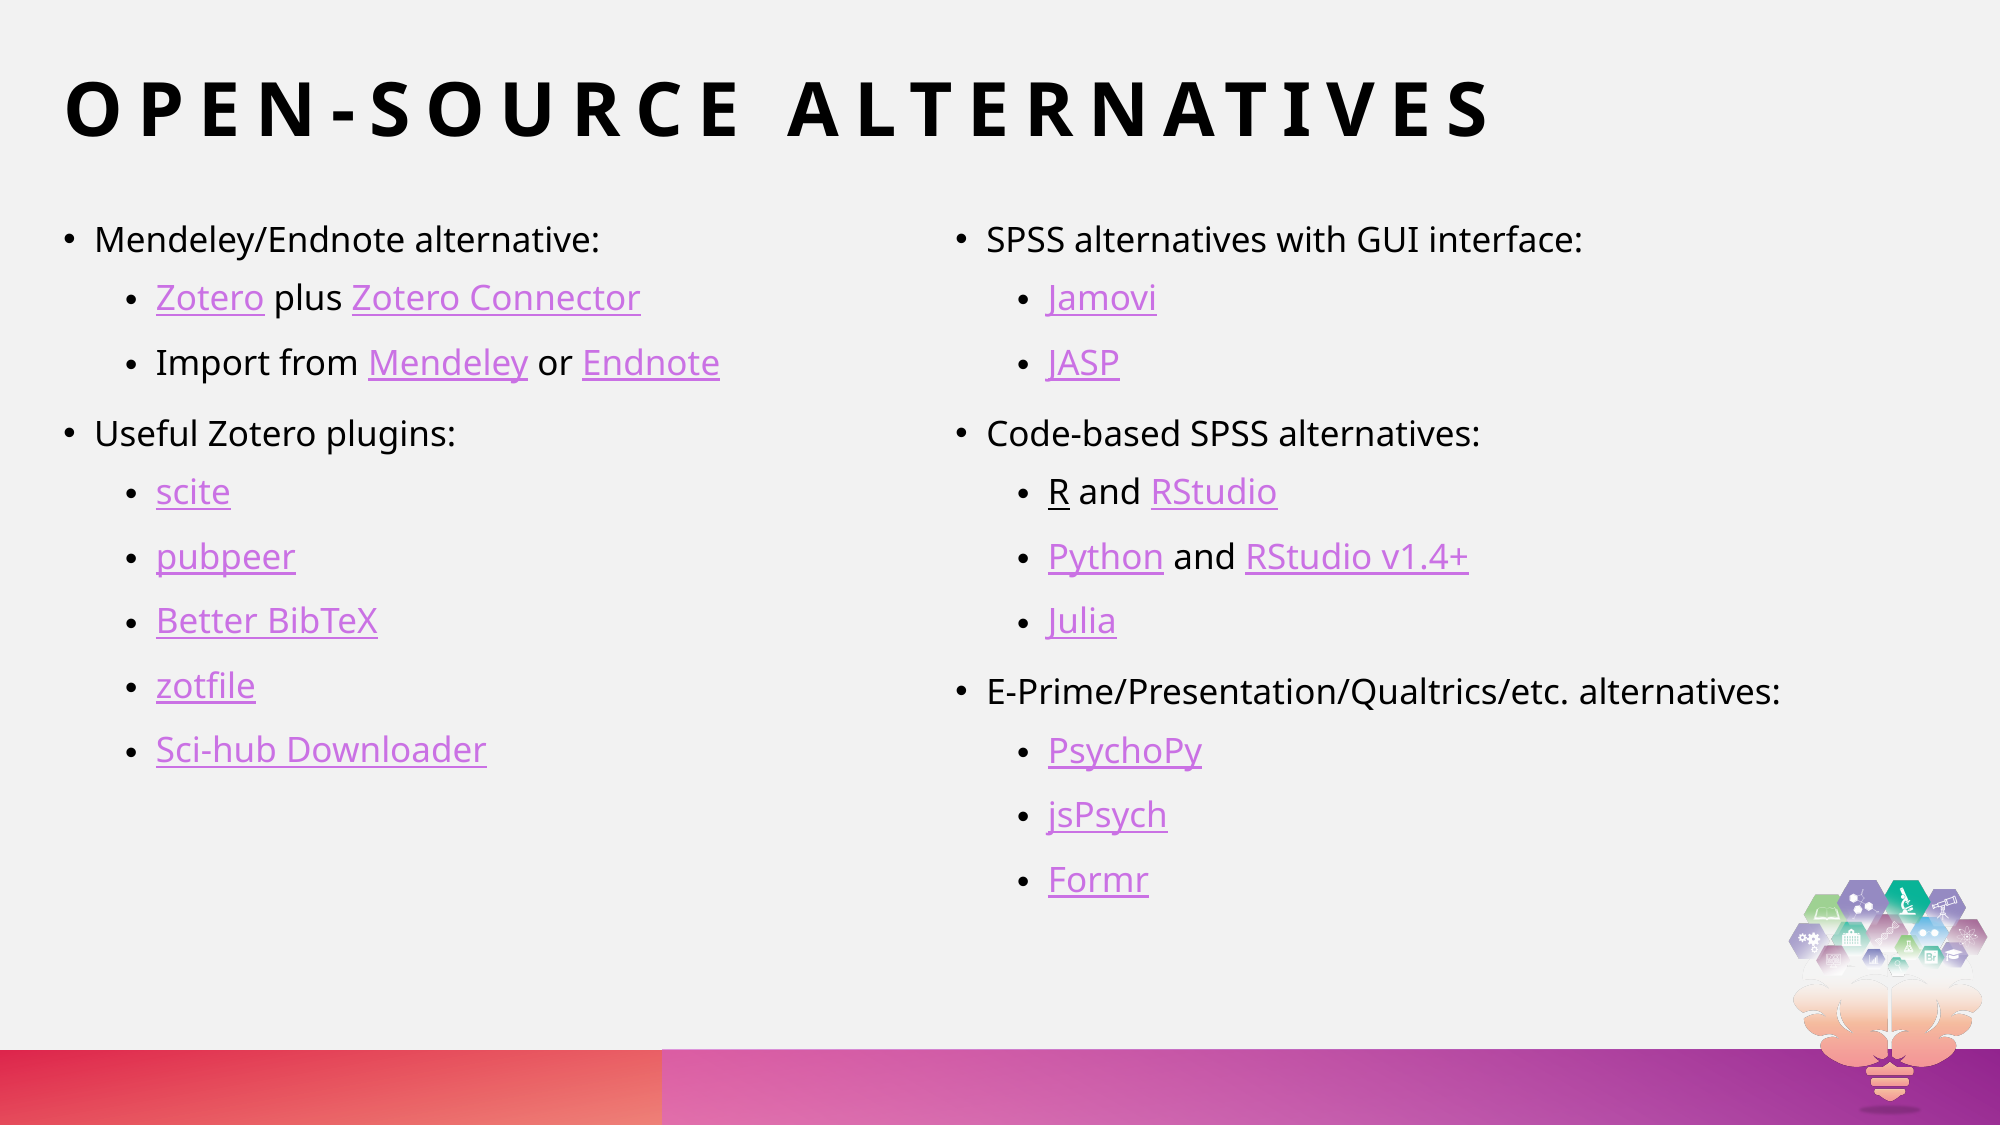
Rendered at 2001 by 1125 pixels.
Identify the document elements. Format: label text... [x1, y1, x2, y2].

list Mendeley/Endnote alternative: Zotero plus Zotero Connector Import from Mendeley or Endnote Useful Zotero plugins: scite pubpeer Better BibTeX zotfile Sci-hub Downloader SPSS alternatives with GUI interface: Jamovi JASP Code-based SPSS alternatives: R and RStudio Python and RStudio v1.4+ Julia E-Prime/Presentation/Qualtrics/etc. alternatives: PsychoPy jsPsych Formr [63, 208, 1848, 912]
title Open-source alternatives [63, 0, 1979, 152]
picture [1754, 860, 2000, 1125]
